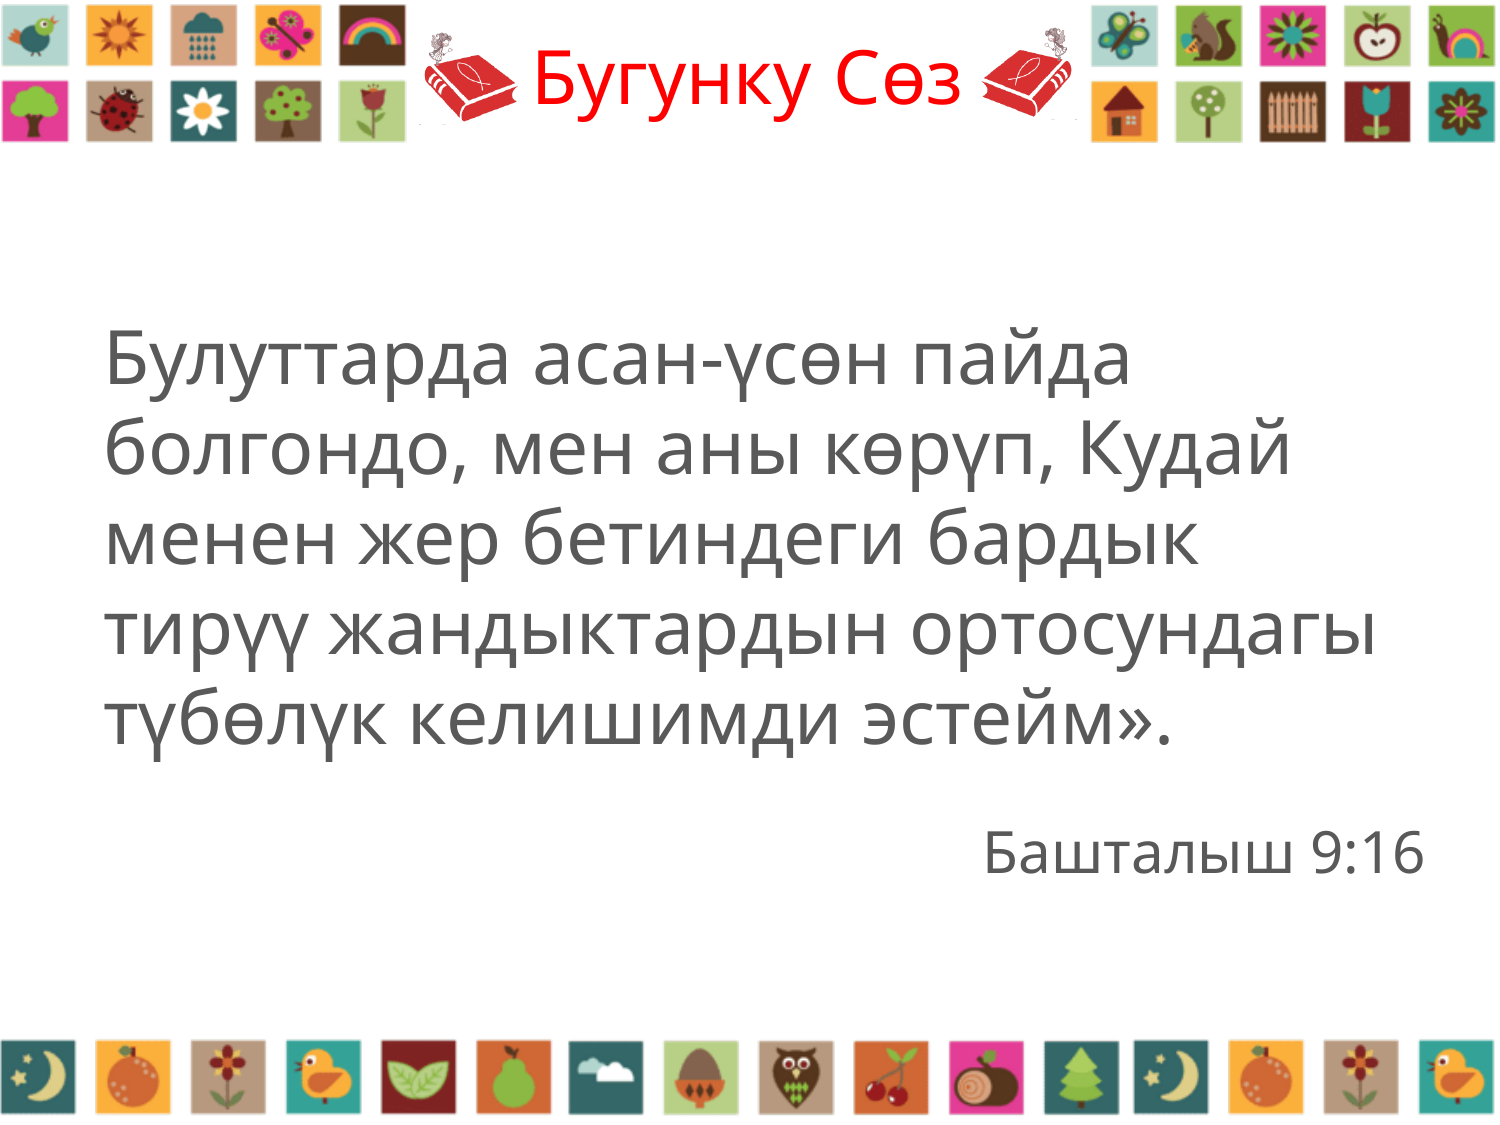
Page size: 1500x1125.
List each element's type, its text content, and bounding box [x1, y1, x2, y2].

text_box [0, 1028, 1500, 1118]
text_box Бугунку Сөз [425, 13, 1077, 129]
picture [950, 3, 1500, 150]
text_box Булуттарда асан-үсөн пайда болгондо, мен аны көрүп, Кудай менен жер бетиндеги бардык тирүү жандыктардын ортосундагы түбөлүк келишимди эстейм». [88, 302, 1436, 768]
text_box Башталыш 9:16 [808, 807, 1441, 893]
picture [0, 3, 550, 150]
